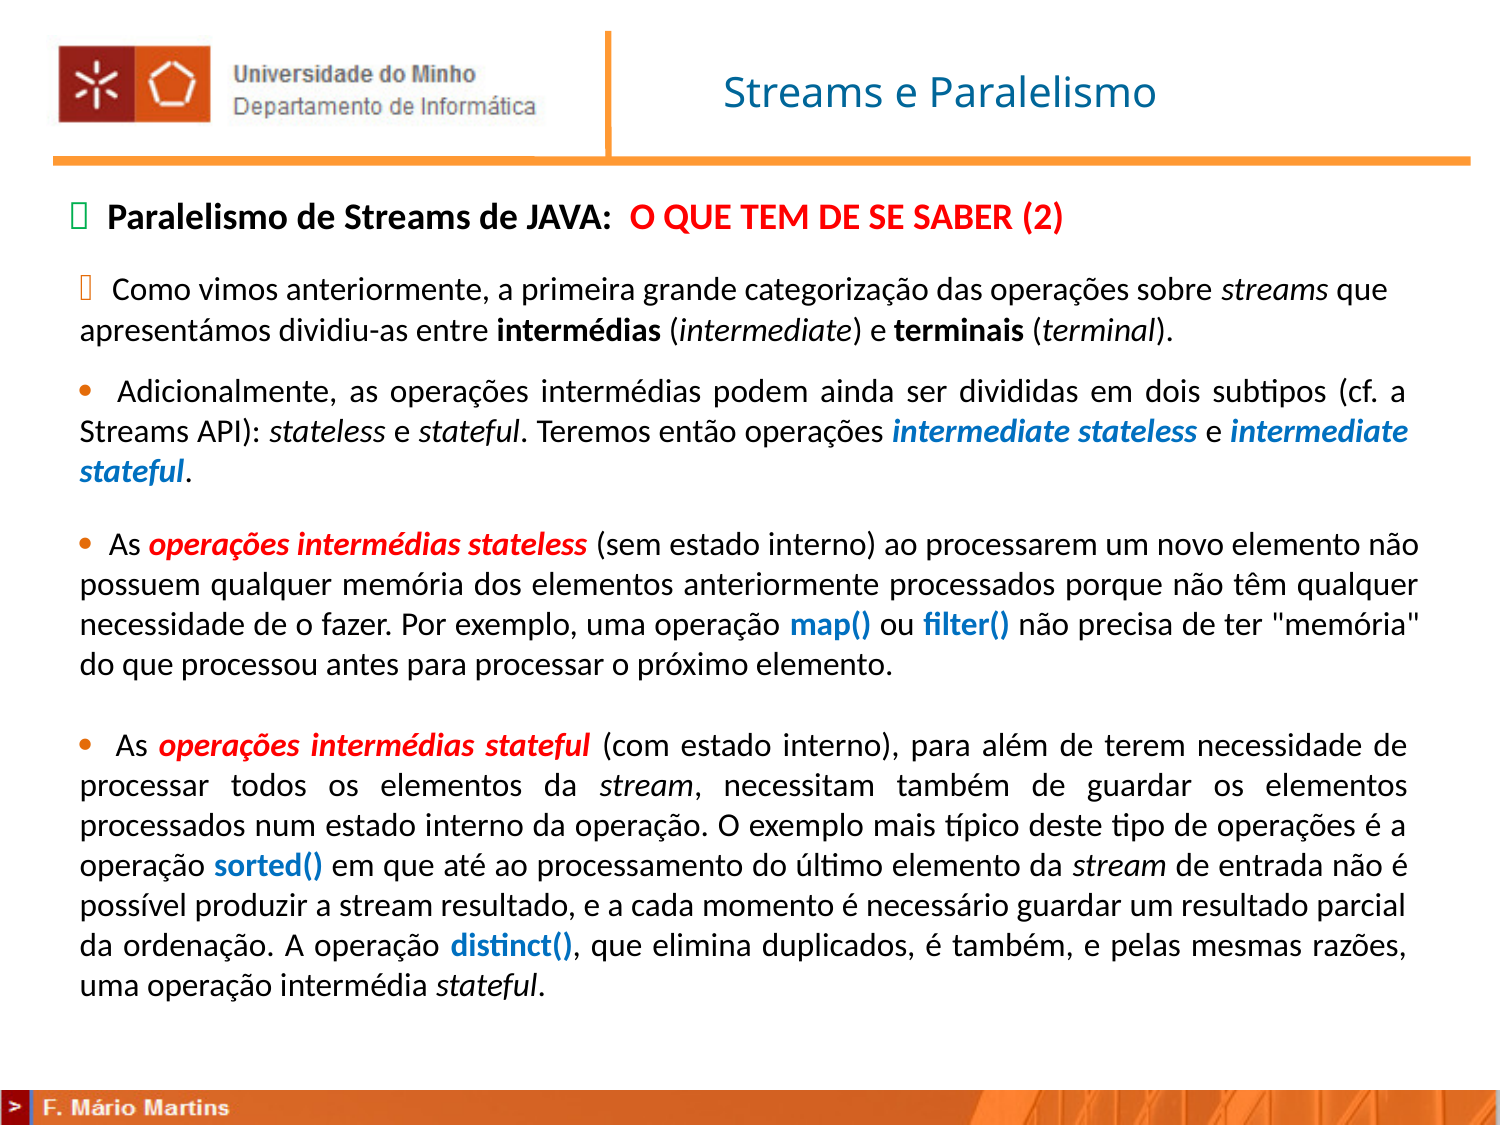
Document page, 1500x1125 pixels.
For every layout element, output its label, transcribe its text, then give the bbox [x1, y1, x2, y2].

picture [0, 1090, 1500, 1125]
text_box  Como vimos anteriormente, a primeira grande categorização das operações sobre streams que apresentámos dividiu-as entre intermédias (intermediate) e terminais (terminal). [64, 255, 1459, 355]
text_box Streams e Paralelismo [708, 58, 1231, 124]
picture [46, 34, 587, 136]
text_box [856, 54, 1459, 120]
text_box  Paralelismo de Streams de JAVA: O QUE TEM DE SE SABER (2) [53, 184, 1436, 245]
text_box  As operações intermédias stateless (sem estado interno) ao processarem um novo elemento não possuem qualquer memória dos elementos anteriormente processados porque não têm qualquer necessidade de o fazer. Por exemplo, uma operação map() ou filter() não precisa de ter "memória" do que processou antes para processar o próximo elemento. [64, 515, 1436, 690]
text_box  Adicionalmente, as operações intermédias podem ainda ser divididas em dois subtipos (cf. a Streams API): stateless e stateful. Teremos então operações intermediate stateless e intermediate stateful. [64, 361, 1424, 497]
text_box [643, 54, 856, 120]
text_box  As operações intermédias stateful (com estado interno), para além de terem necessidade de processar todos os elementos da stream, necessitam também de guardar os elementos processados num estado interno da operação. O exemplo mais típico deste tipo de operações é a operação sorted() em que até ao processamento do último elemento da stream de entrada não é possível produzir a stream resultado, e a cada momento é necessário guardar um resultado parcial da ordenação. A operação distinct(), que elimina duplicados, é também, e pelas mesmas razões, uma operação intermédia stateful. [64, 715, 1424, 1011]
